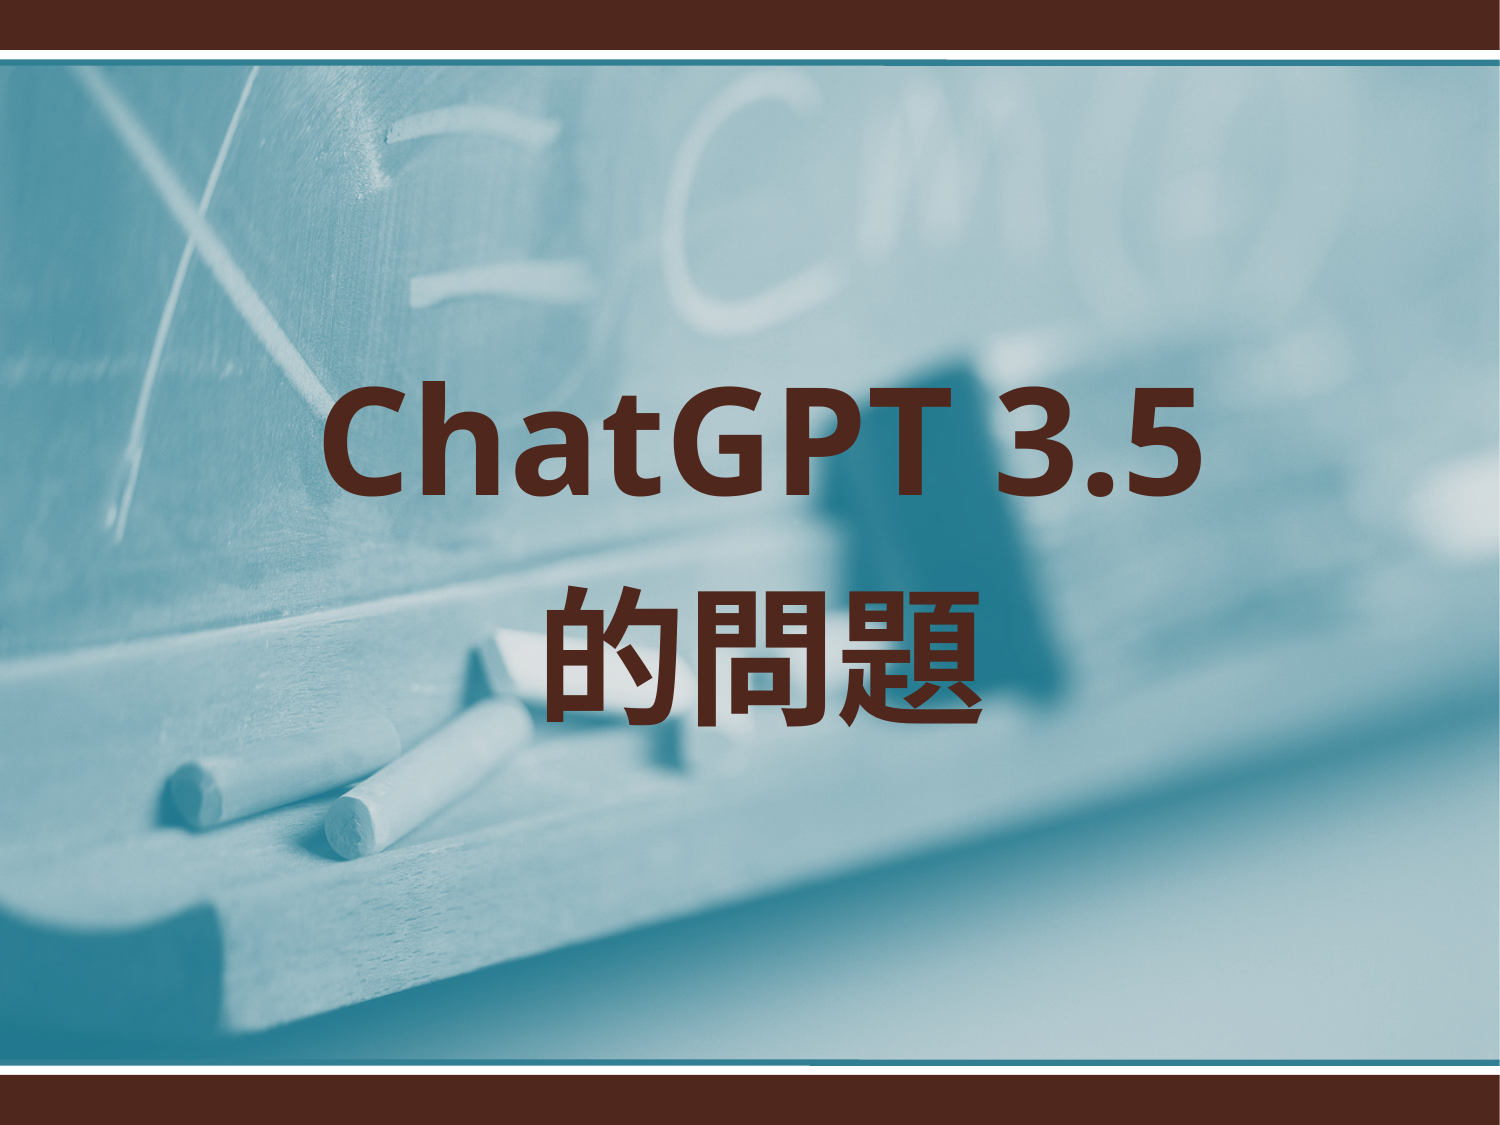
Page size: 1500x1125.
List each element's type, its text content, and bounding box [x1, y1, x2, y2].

subtitle ChatGPT 3.5 的問題 [64, 267, 1459, 752]
